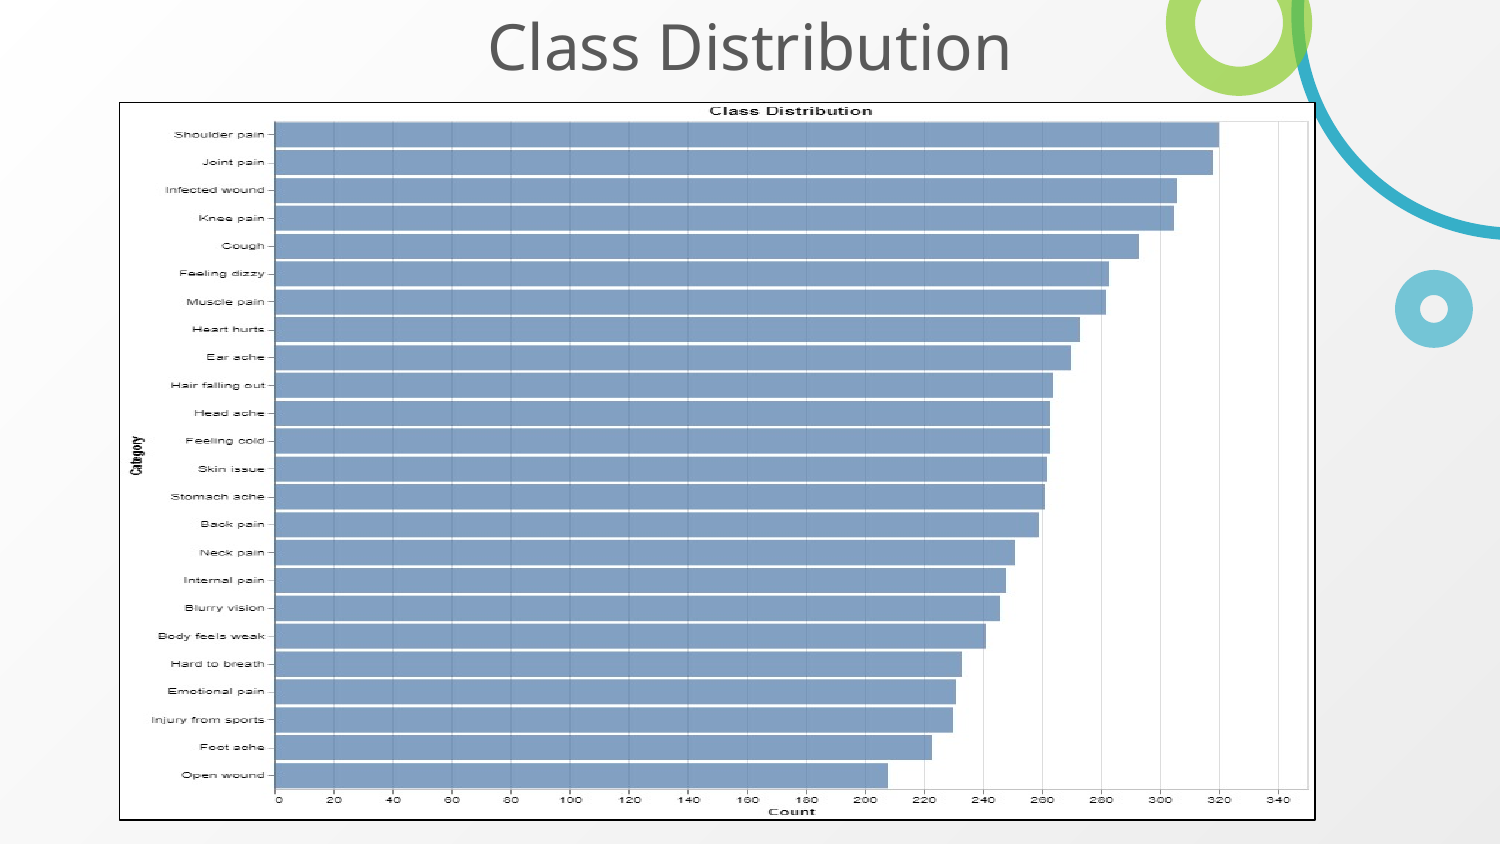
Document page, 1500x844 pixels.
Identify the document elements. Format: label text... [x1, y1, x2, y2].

title Class Distribution [465, 0, 1035, 100]
picture [120, 102, 1315, 820]
